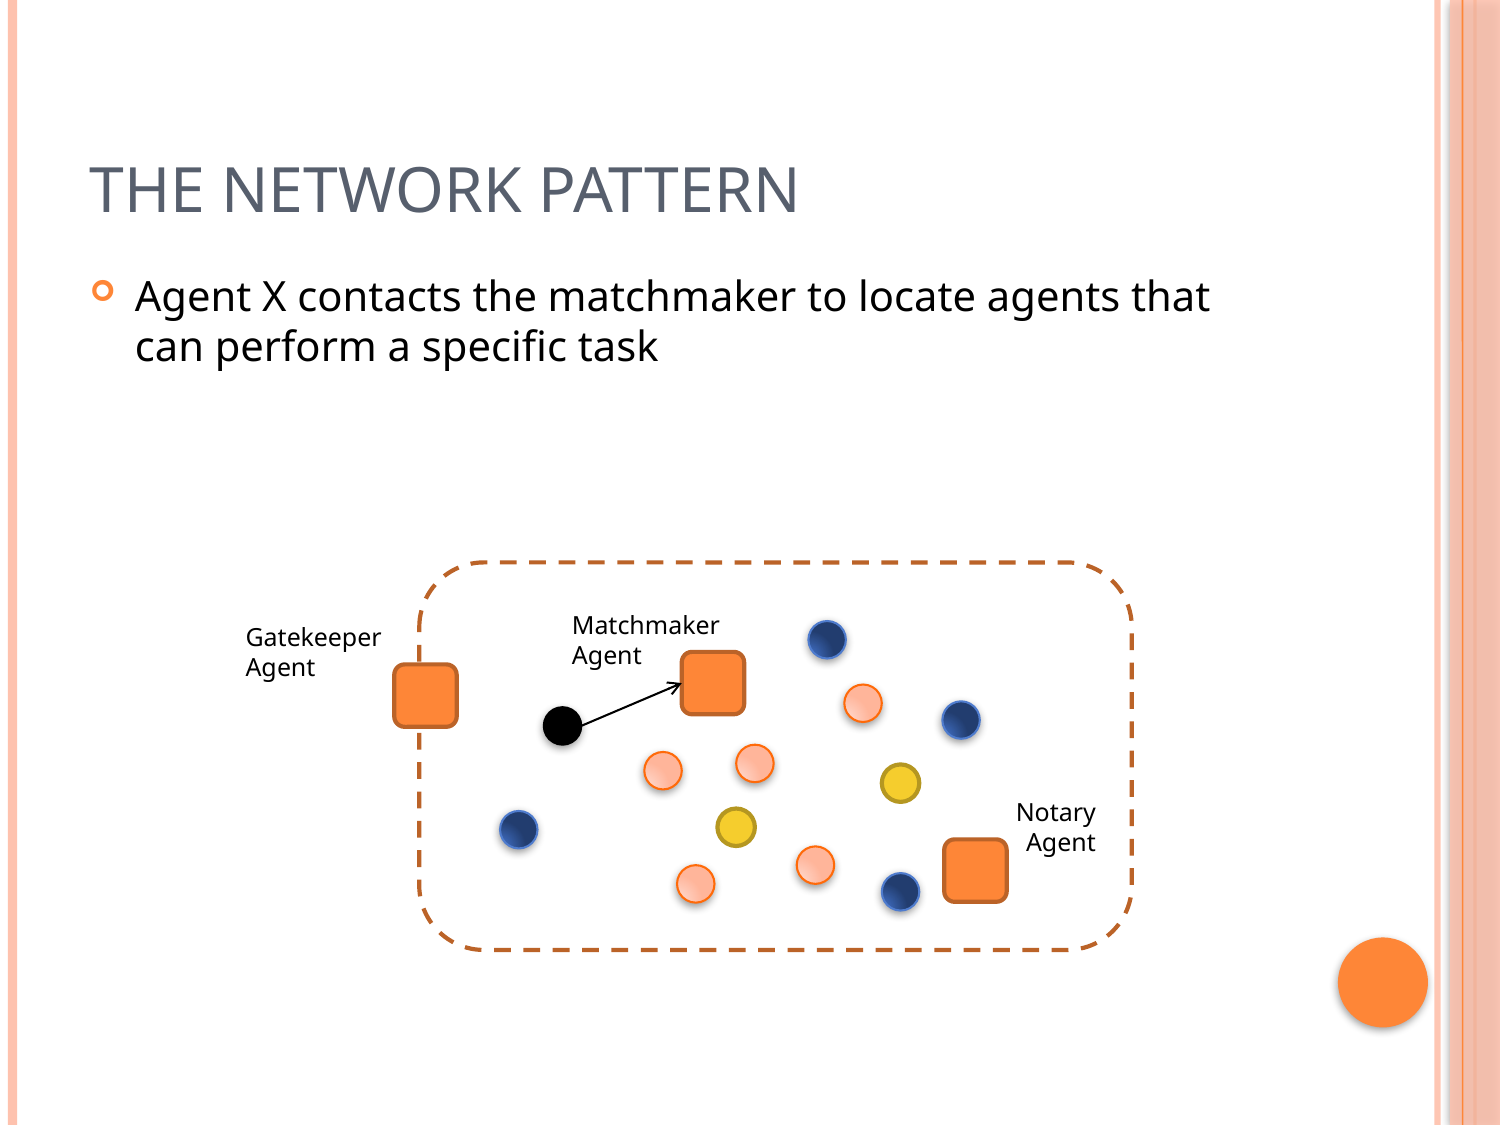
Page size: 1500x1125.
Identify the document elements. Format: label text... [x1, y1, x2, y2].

text_box [643, 750, 683, 791]
text_box [795, 845, 836, 885]
text_box Gatekeeper Agent [230, 613, 397, 689]
text_box [880, 872, 921, 912]
text_box Matchmaker Agent [557, 601, 736, 677]
list Agent X contacts the matchmaker to locate agents that can perform a specific task [75, 262, 1300, 1062]
text_box [879, 762, 922, 804]
text_box [498, 809, 539, 850]
text_box [679, 650, 747, 717]
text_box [580, 682, 683, 727]
text_box [675, 864, 716, 904]
text_box [843, 683, 883, 724]
title The Network Pattern [75, 45, 1300, 233]
text_box [735, 743, 775, 784]
text_box [542, 706, 581, 746]
text_box Notary Agent [1000, 789, 1111, 864]
text_box [392, 662, 459, 729]
text_box [715, 806, 757, 849]
text_box [807, 619, 847, 660]
text_box [941, 700, 981, 740]
text_box [942, 837, 1009, 904]
text_box [417, 560, 1134, 953]
